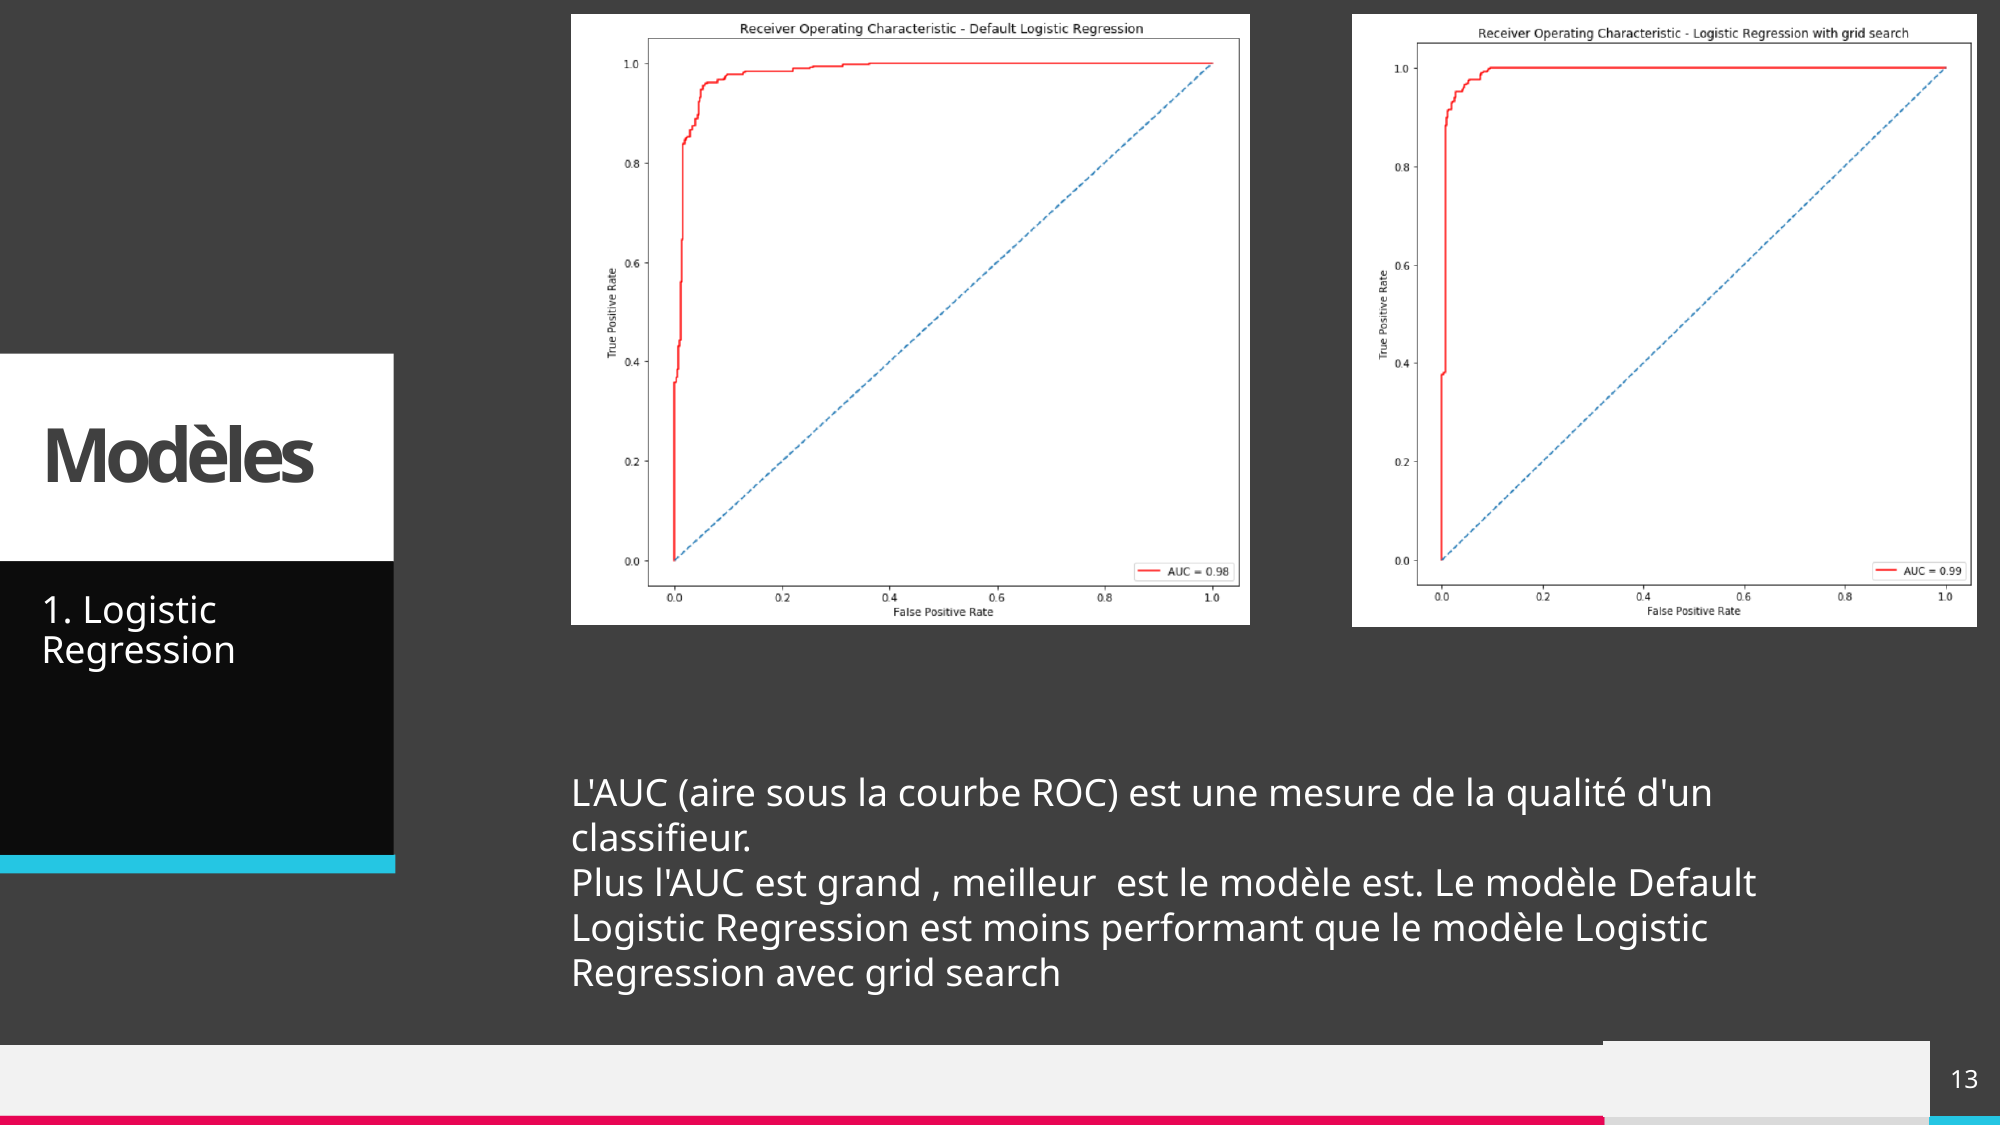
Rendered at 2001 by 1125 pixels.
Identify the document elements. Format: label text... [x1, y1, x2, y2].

picture [1352, 14, 1978, 627]
text_box [1603, 1041, 1930, 1117]
list 1. Logistic Regression [0, 561, 394, 855]
title Modèles [0, 353, 394, 561]
slide_number 13 [1930, 1045, 2000, 1116]
text_box L'AUC (aire sous la courbe ROC) est une mesure de la qualité d'un classifieur. Plus l'AUC est grand , meilleur est le modèle est. Le modèle Default Logistic Regression est moins performant que le modèle Logistic Regression avec grid search [555, 761, 1854, 1092]
picture [571, 14, 1250, 626]
